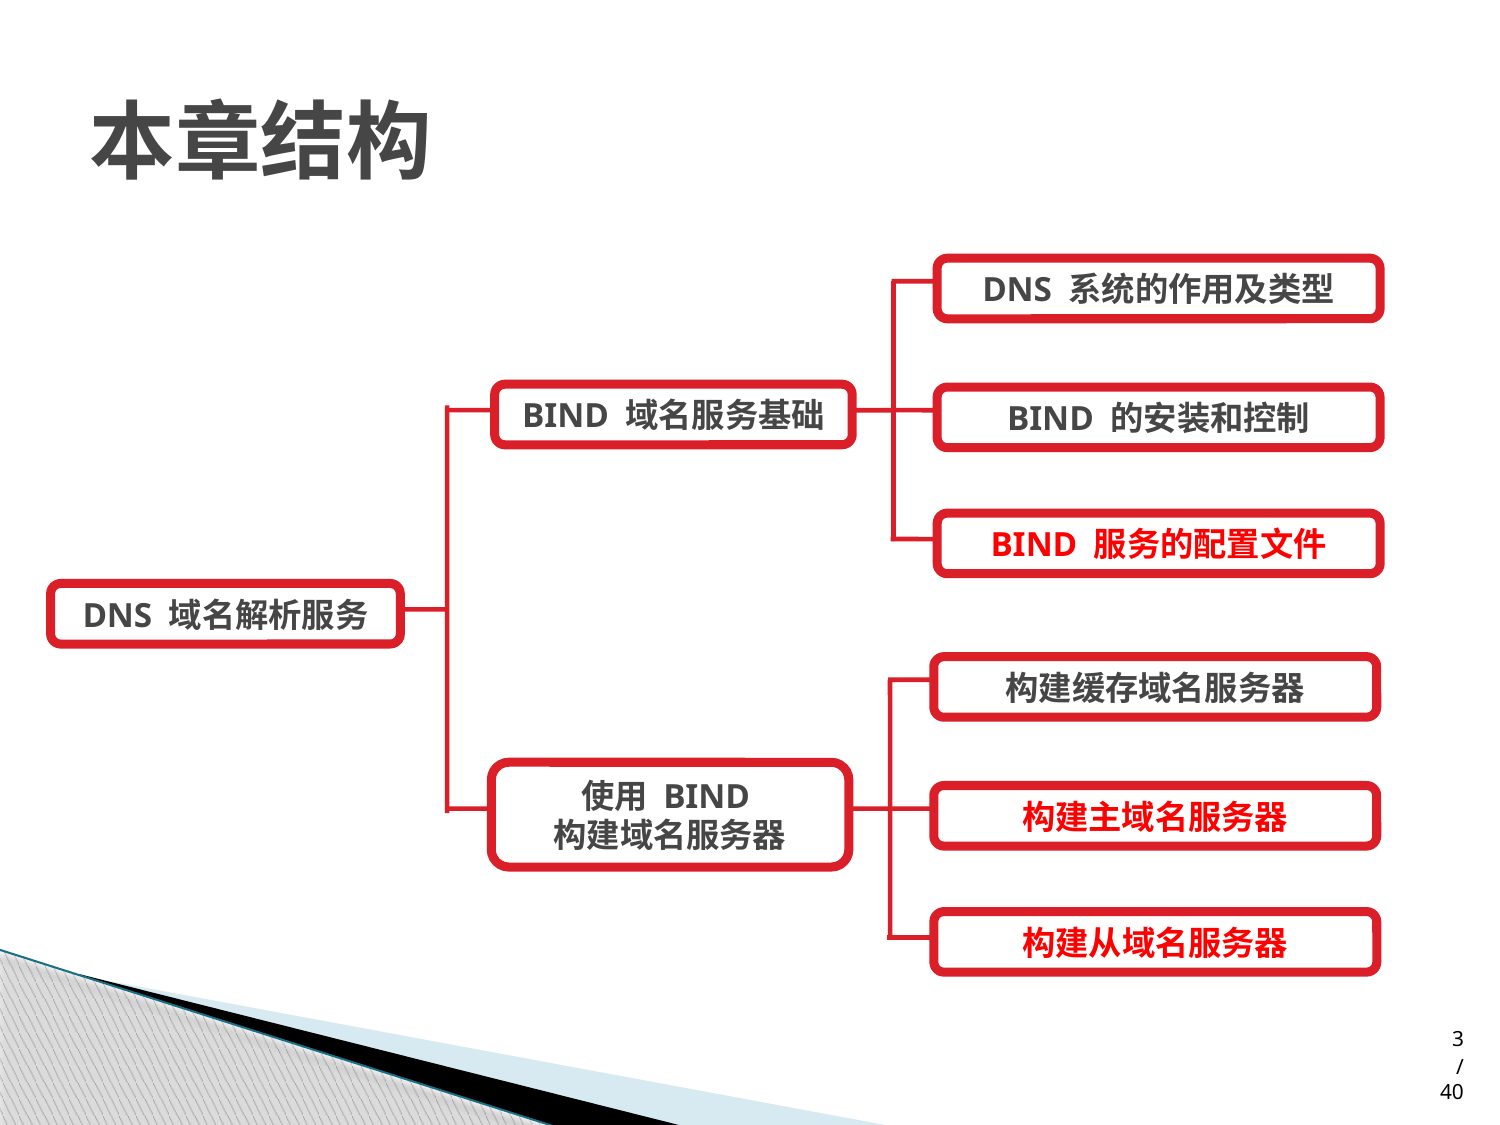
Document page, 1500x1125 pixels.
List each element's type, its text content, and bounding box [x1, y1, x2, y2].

text_box DNS 域名解析服务 [46, 578, 405, 649]
text_box 构建从域名服务器 [929, 907, 1382, 977]
text_box BIND 的安装和控制 [932, 382, 1385, 453]
text_box DNS 系统的作用及类型 [932, 253, 1385, 324]
text_box 构建主域名服务器 [929, 780, 1382, 851]
text_box 构建缓存域名服务器 [929, 652, 1382, 722]
text_box 使用 BIND 构建域名服务器 [486, 757, 854, 872]
title 本章结构 [75, 45, 1425, 233]
text_box BIND 域名服务基础 [490, 379, 857, 450]
slide_number 3/40 [1418, 1051, 1479, 1112]
text_box BIND 服务的配置文件 [932, 508, 1385, 579]
